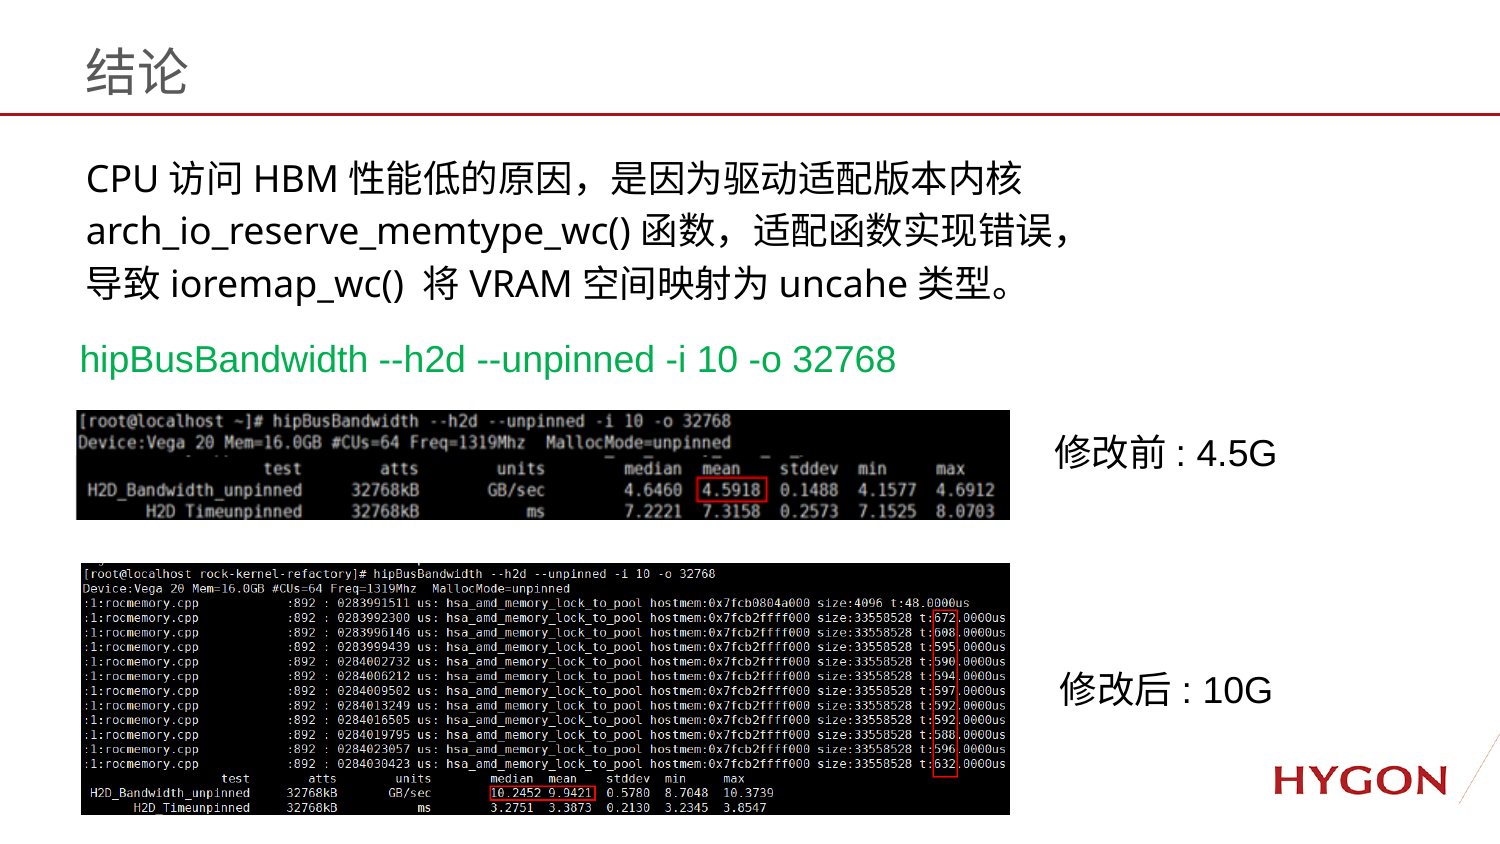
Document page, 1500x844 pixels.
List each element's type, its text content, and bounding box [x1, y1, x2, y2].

text_box 修改后: 10G [1045, 658, 1329, 719]
list CPU访问HBM性能低的原因，是因为驱动适配版本内核 arch_io_reserve_memtype_wc()函数，适配函数实现错误， 导致ioremap_wc() 将VRAM空间映射为uncahe类型。 [70, 147, 1353, 729]
picture [0, 0, 1500, 113]
text_box 修改前: 4.5G [1039, 421, 1323, 482]
text_box hipBusBandwidth --h2d --unpinned -i 10 -o 32768 [64, 327, 939, 388]
list 结论 [70, 35, 903, 107]
picture [0, 116, 1500, 844]
